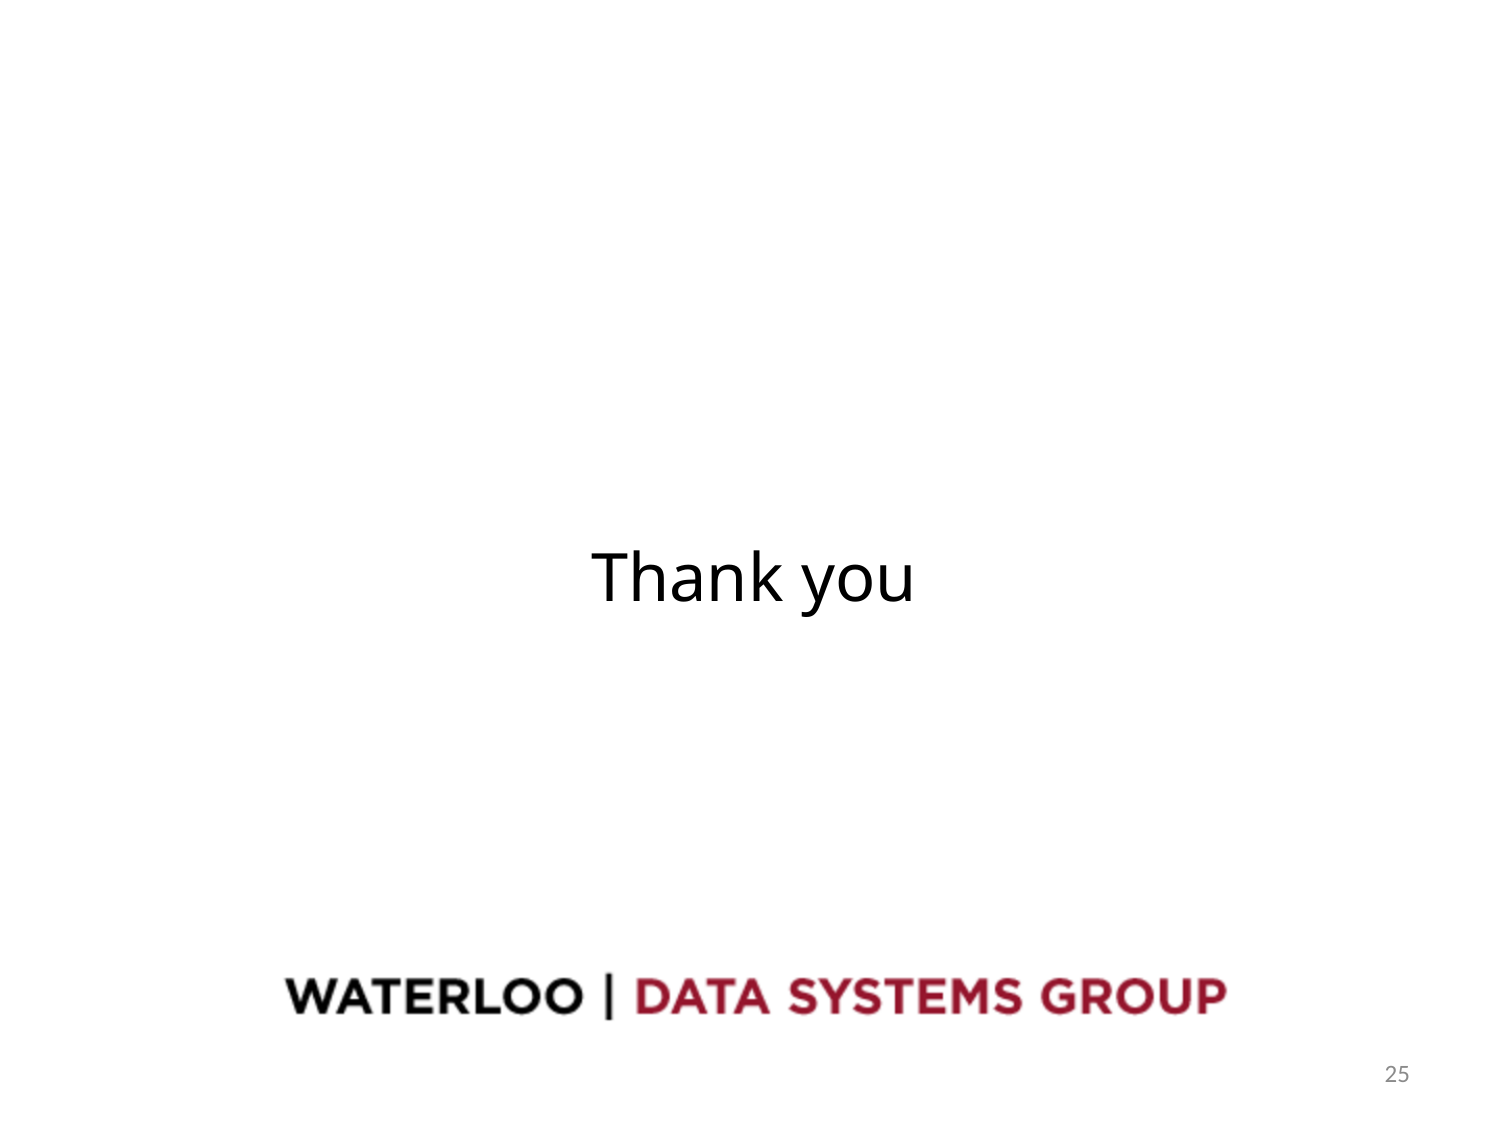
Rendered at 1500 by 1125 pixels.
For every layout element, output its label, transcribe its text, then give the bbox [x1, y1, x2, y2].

picture [265, 952, 1235, 1041]
text_box Thank you [8, 527, 1500, 623]
slide_number 25 [1074, 1042, 1425, 1103]
